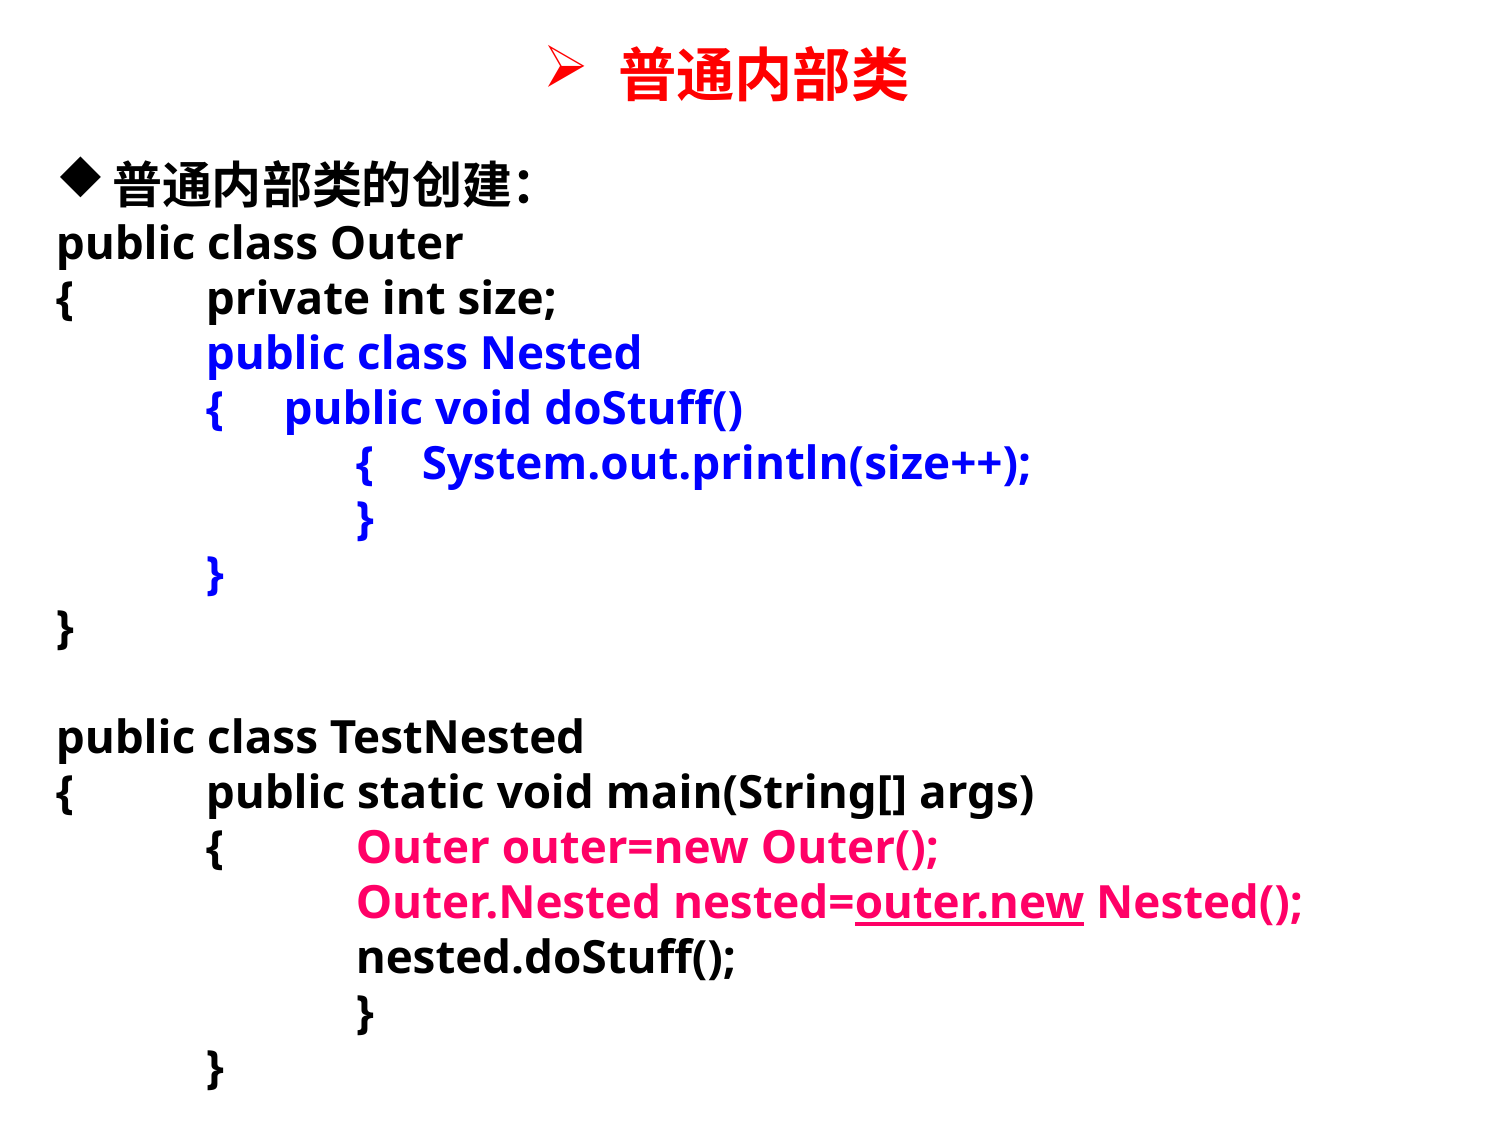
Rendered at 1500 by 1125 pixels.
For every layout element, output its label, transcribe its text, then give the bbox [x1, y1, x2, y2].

text_box 普通内部类 普通内部类的创建： public class Outer { private int size; public class Nested { public void doStuff() { System.out.println(size++); } } } public class TestNested { public static void main(String[] args) { Outer outer=new Outer(); Outer.Nested nested=outer.new Nested(); nested.doStuff(); } } [41, 31, 1412, 1101]
